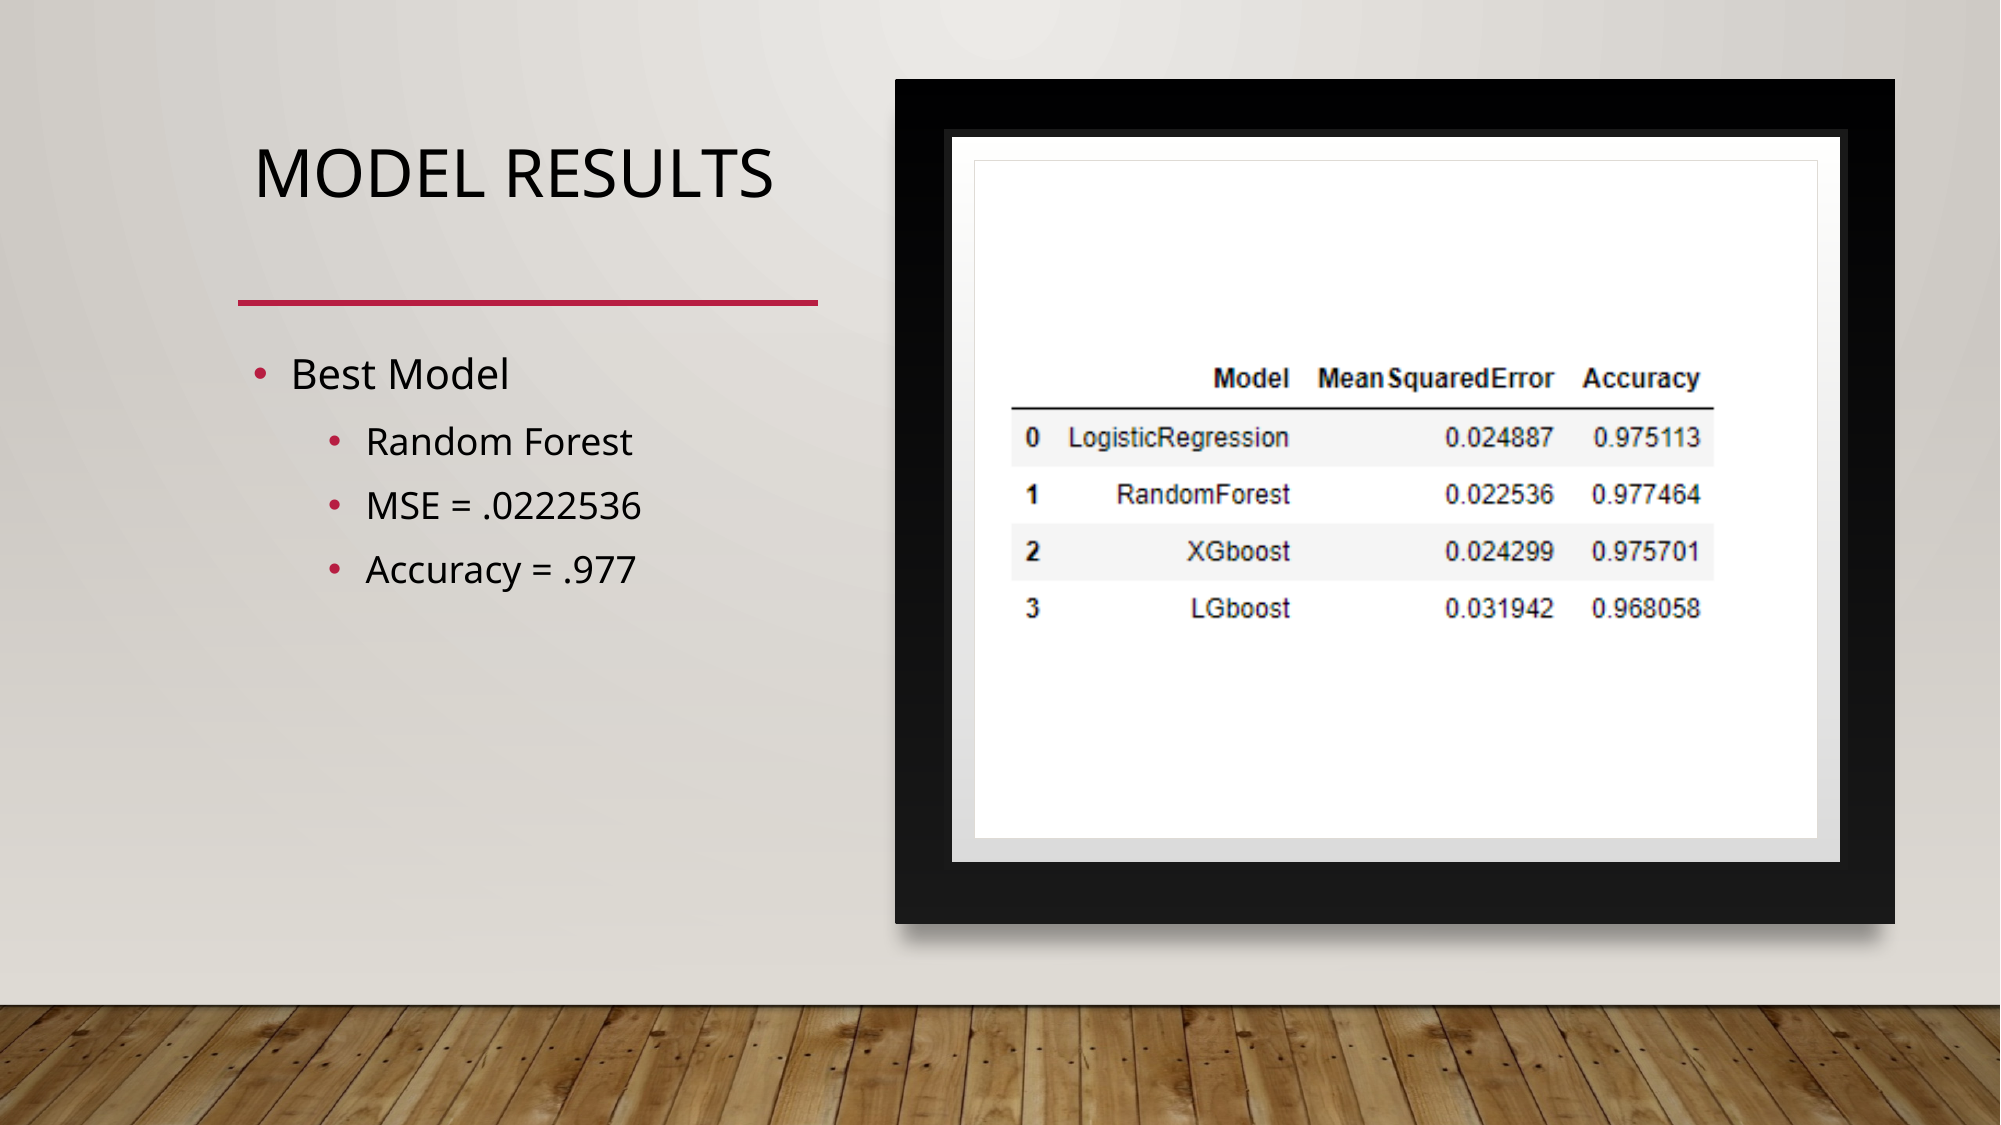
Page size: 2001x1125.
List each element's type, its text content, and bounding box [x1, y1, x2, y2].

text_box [895, 78, 1896, 924]
picture [0, 1006, 2000, 1125]
picture [999, 340, 1791, 660]
text_box [0, 0, 2000, 330]
text_box [0, 330, 2000, 1004]
title MODEL Results [238, 131, 818, 302]
list Best Model Random Forest MSE = .0222536 Accuracy = .977 [238, 330, 817, 897]
